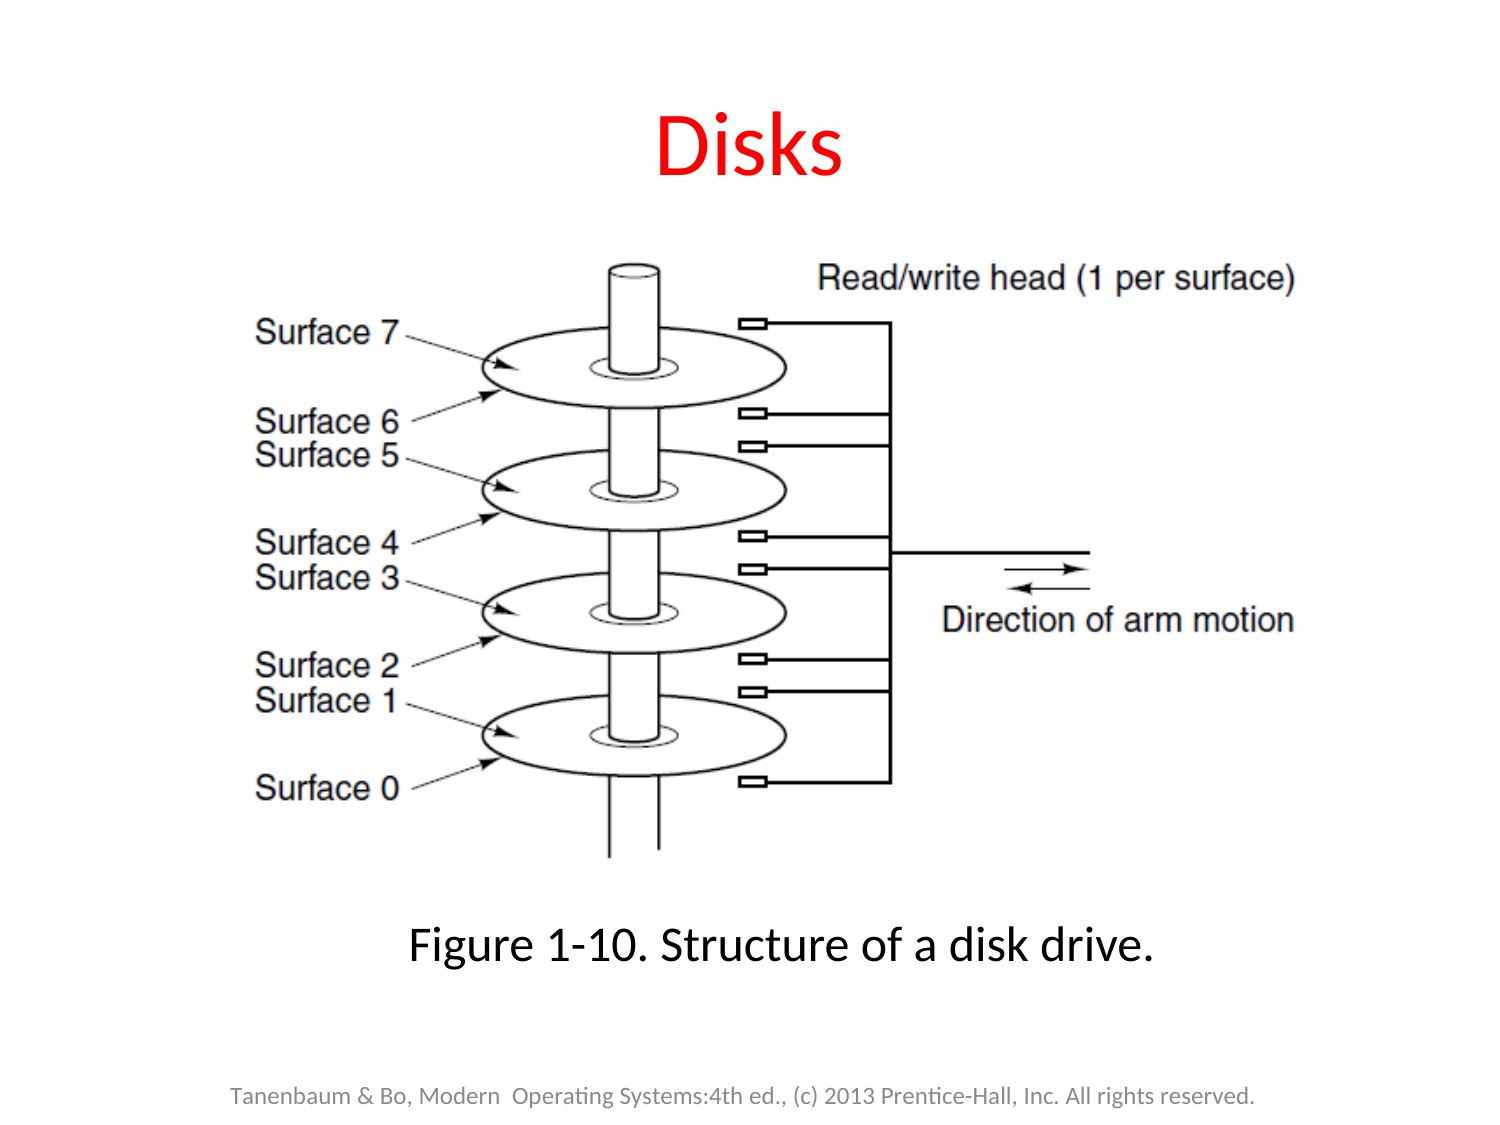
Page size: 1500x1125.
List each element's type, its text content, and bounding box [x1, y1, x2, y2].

list Figure 1-10. Structure of a disk drive. [145, 904, 1419, 1042]
text_box Tanenbaum & Bo, Modern Operating Systems:4th ed., (c) 2013 Prentice-Hall, Inc. All rights reserved. [35, 1065, 1458, 1125]
picture [211, 227, 1327, 876]
title Disks [75, 45, 1425, 233]
